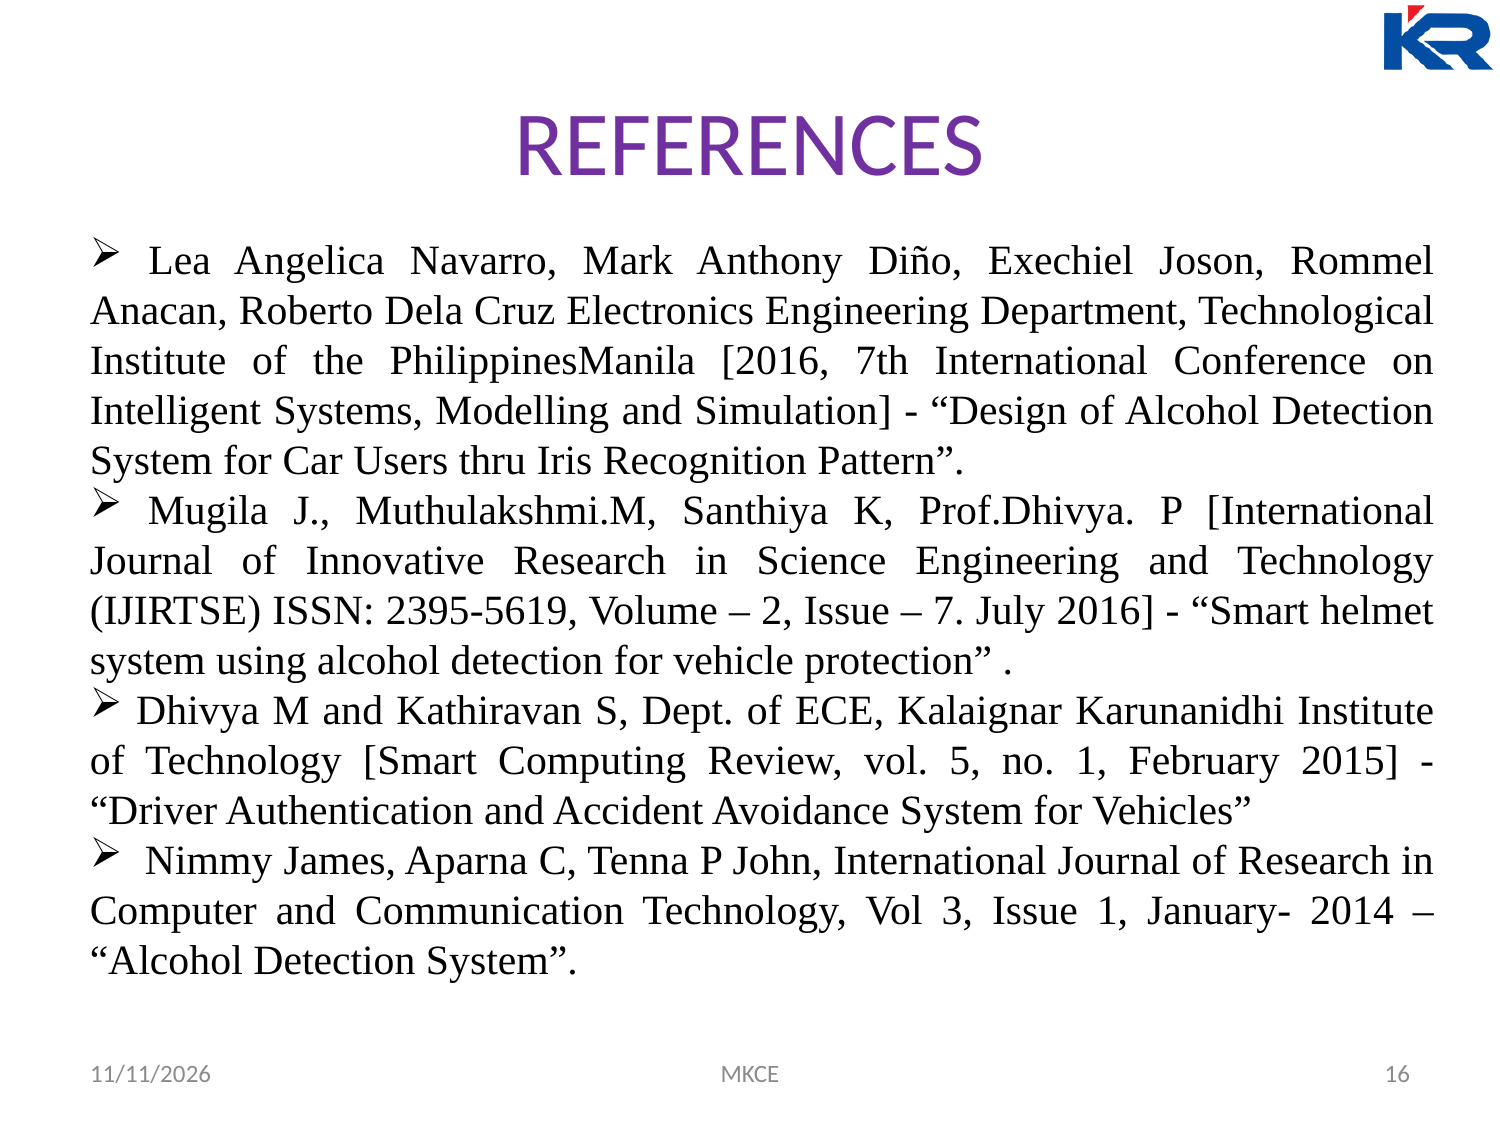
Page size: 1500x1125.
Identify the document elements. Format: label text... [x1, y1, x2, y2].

title REFERENCES [75, 45, 1425, 224]
footer MKCE [512, 1042, 988, 1103]
slide_number 07-Mar-23 [75, 1042, 425, 1103]
slide_number 16 [1074, 1042, 1425, 1103]
text_box Lea Angelica Navarro, Mark Anthony Diño, Exechiel Joson, Rommel Anacan, Roberto Dela Cruz Electronics Engineering Department, Technological Institute of the PhilippinesManila [2016, 7th International Conference on Intelligent Systems, Modelling and Simulation] - “Design of Alcohol Detection System for Car Users thru Iris Recognition Pattern”. Mugila J., Muthulakshmi.M, Santhiya K, Prof.Dhivya. P [International Journal of Innovative Research in Science Engineering and Technology (IJIRTSE) ISSN: 2395-5619, Volume – 2, Issue – 7. July 2016] - “Smart helmet system using alcohol detection for vehicle protection” . Dhivya M and Kathiravan S, Dept. of ECE, Kalaignar Karunanidhi Institute of Technology [Smart Computing Review, vol. 5, no. 1, February 2015] - “Driver Authentication and Accident Avoidance System for Vehicles” Nimmy James, Aparna C, Tenna P John, International Journal of Research in Computer and Communication Technology, Vol 3, Issue 1, January- 2014 – “Alcohol Detection System”. [75, 224, 1450, 991]
picture [1377, 0, 1499, 76]
